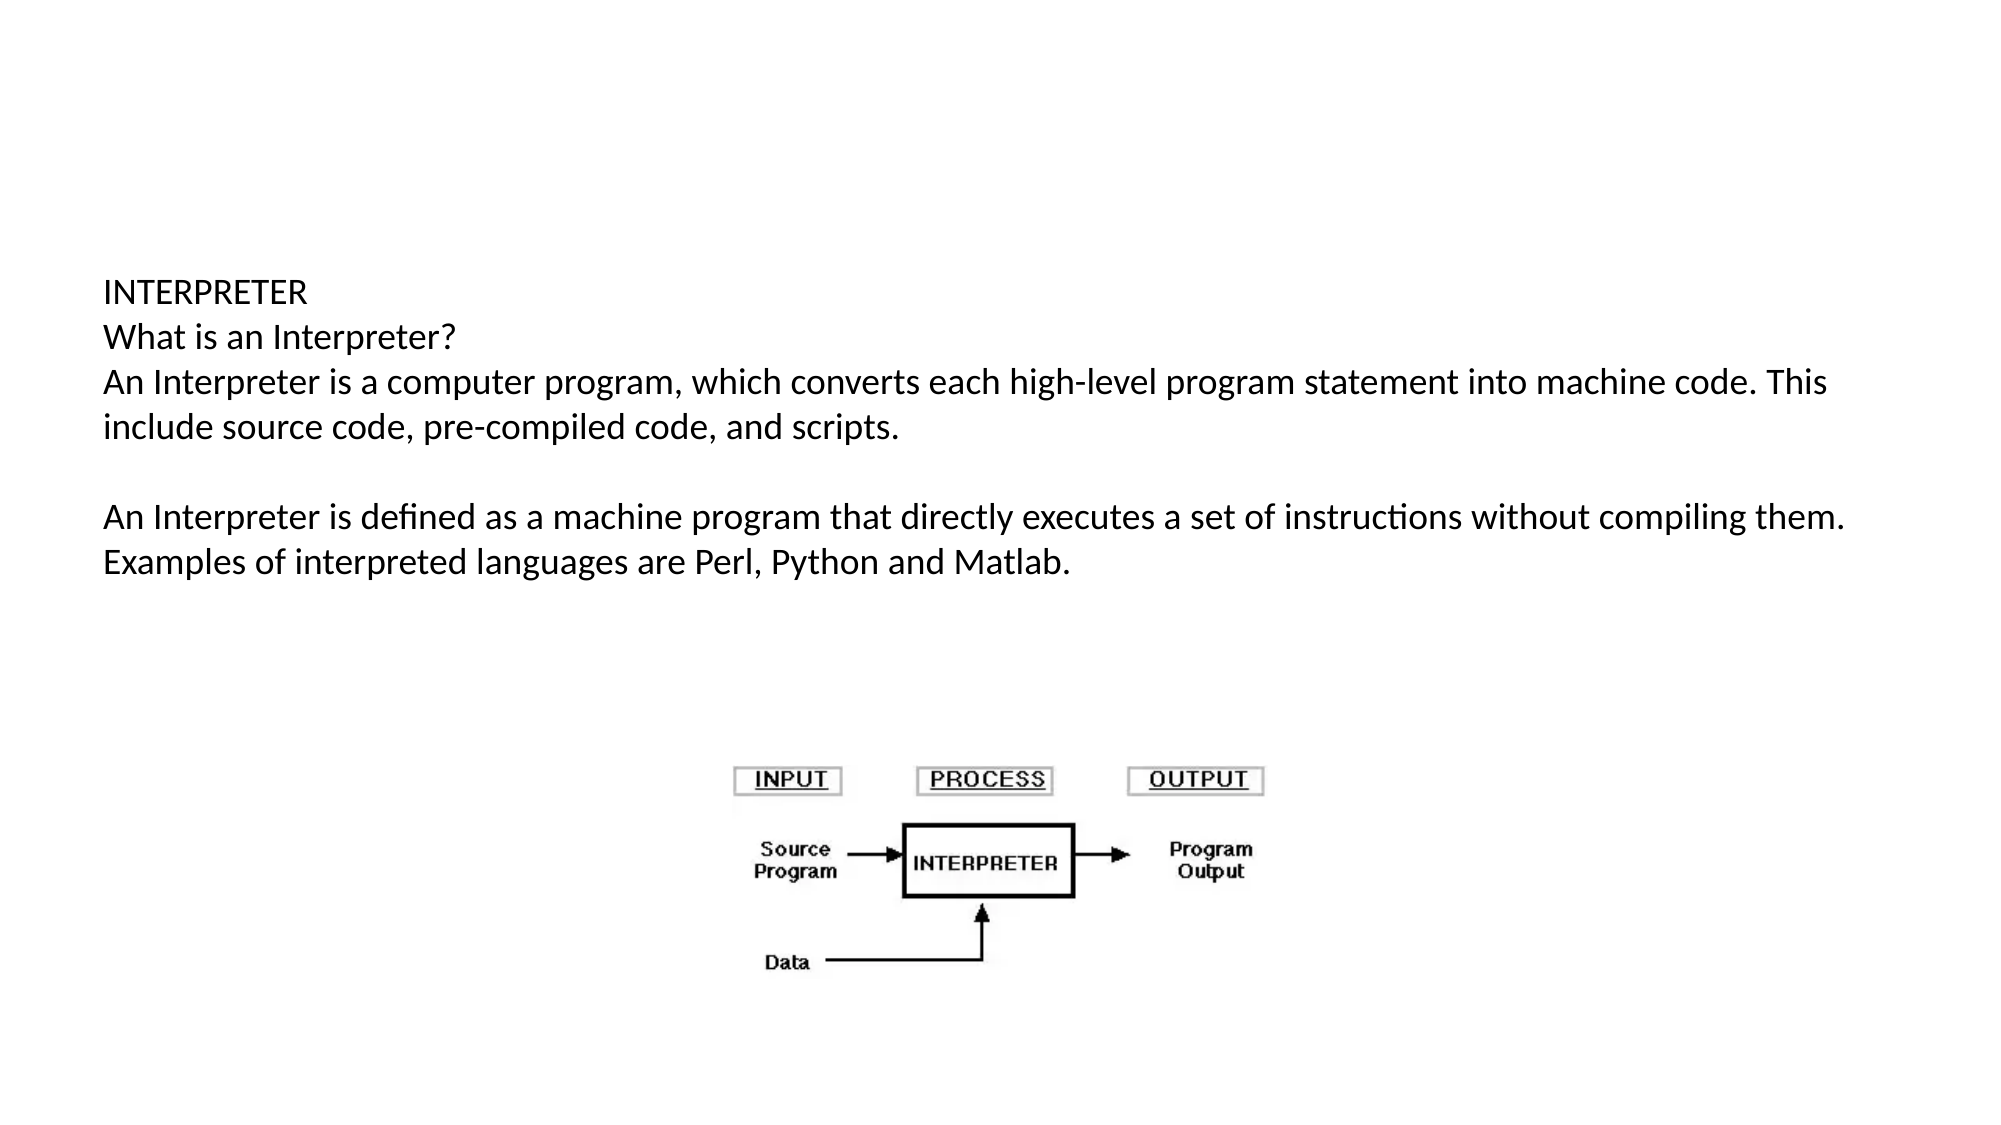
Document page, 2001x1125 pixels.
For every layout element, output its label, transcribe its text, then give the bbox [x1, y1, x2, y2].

picture [732, 765, 1268, 979]
text_box INTERPRETER What is an Interpreter? An Interpreter is a computer program, which converts each high-level program statement into machine code. This include source code, pre-compiled code, and scripts. An Interpreter is defined as a machine program that directly executes a set of instructions without compiling them. Examples of interpreted languages are Perl, Python and Matlab. [88, 259, 1947, 635]
